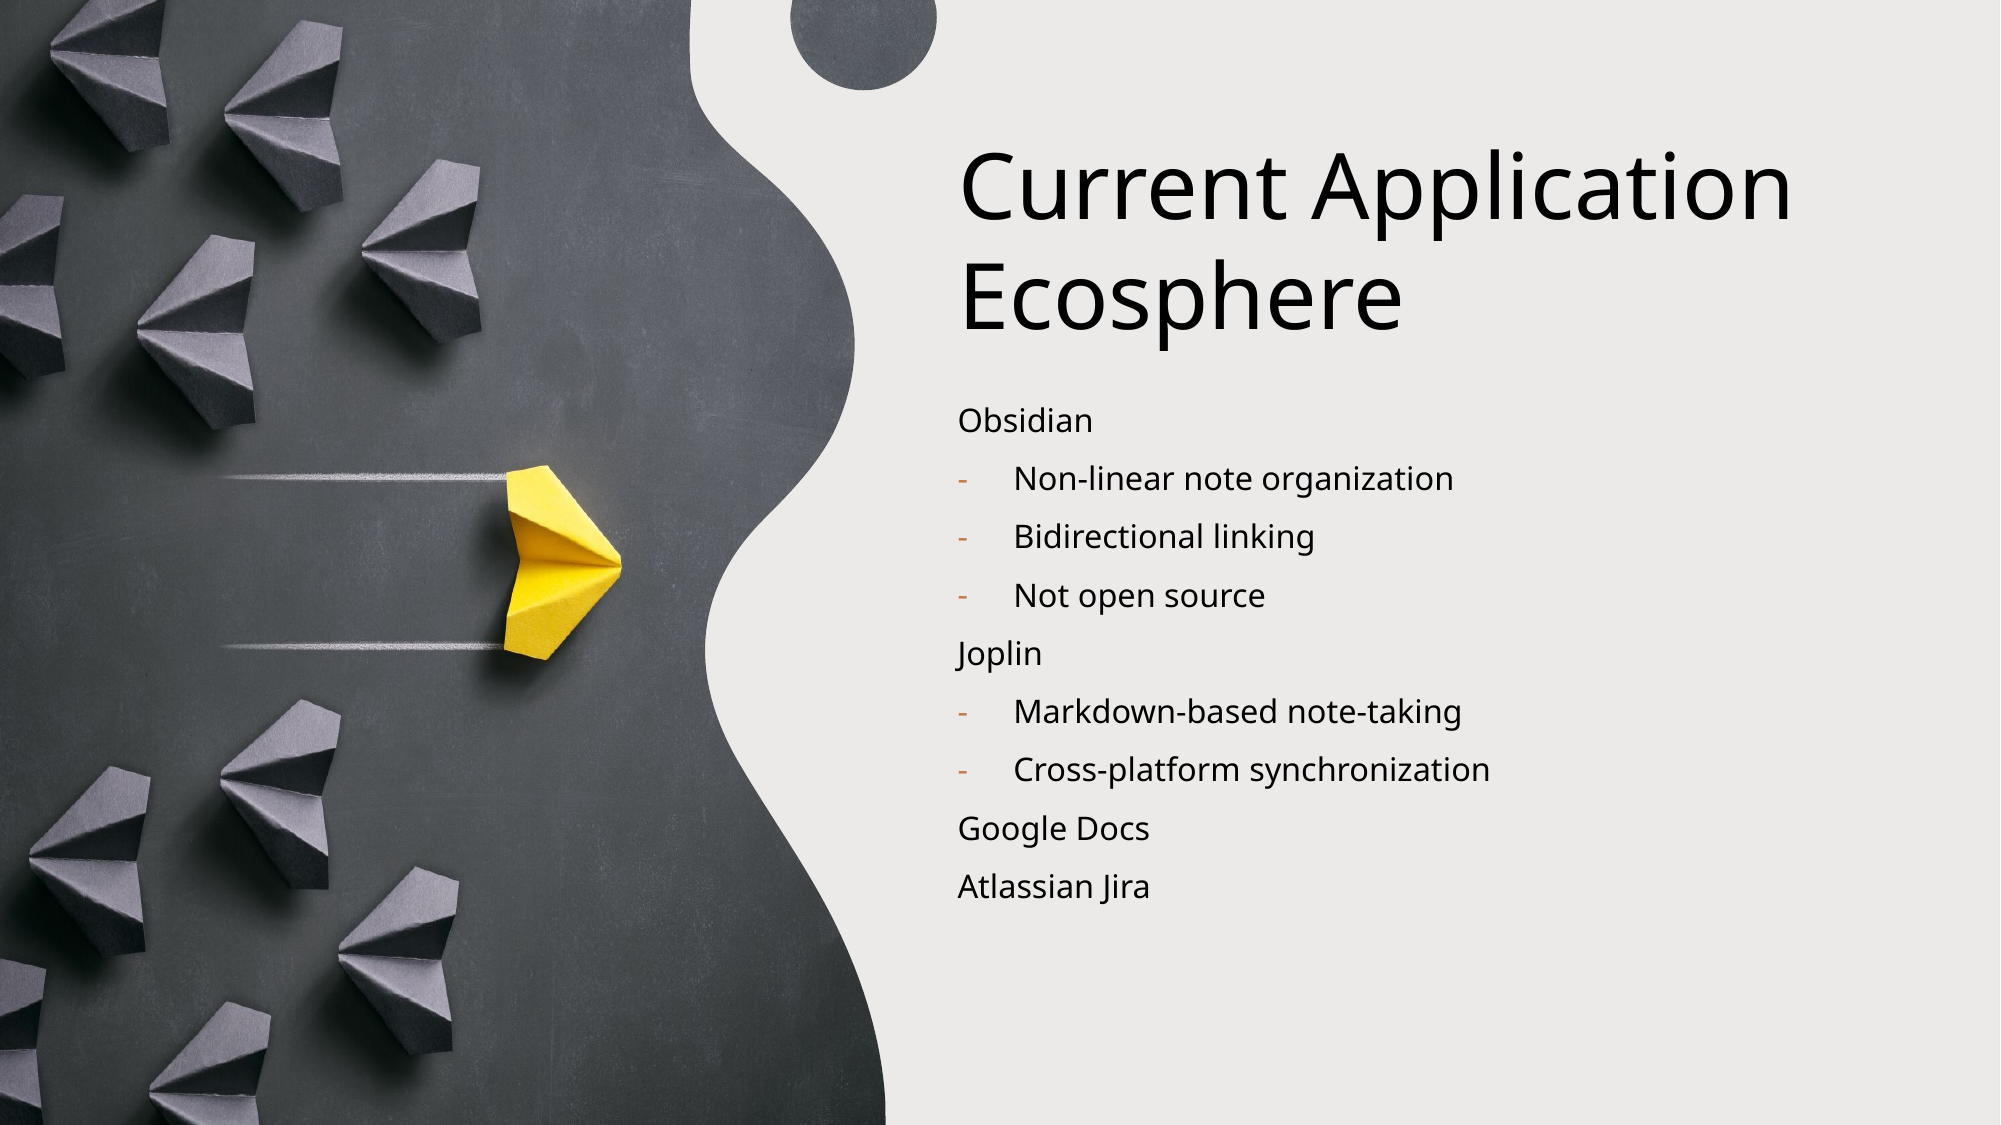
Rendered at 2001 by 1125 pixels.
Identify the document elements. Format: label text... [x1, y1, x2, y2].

list Obsidian Non-linear note organization Bidirectional linking Not open source Joplin Markdown-based note-taking Cross-platform synchronization Google Docs Atlassian Jira [942, 392, 1911, 914]
title Current Application Ecosphere [943, 90, 1915, 356]
picture [0, 0, 937, 1125]
text_box [937, 0, 2000, 1125]
